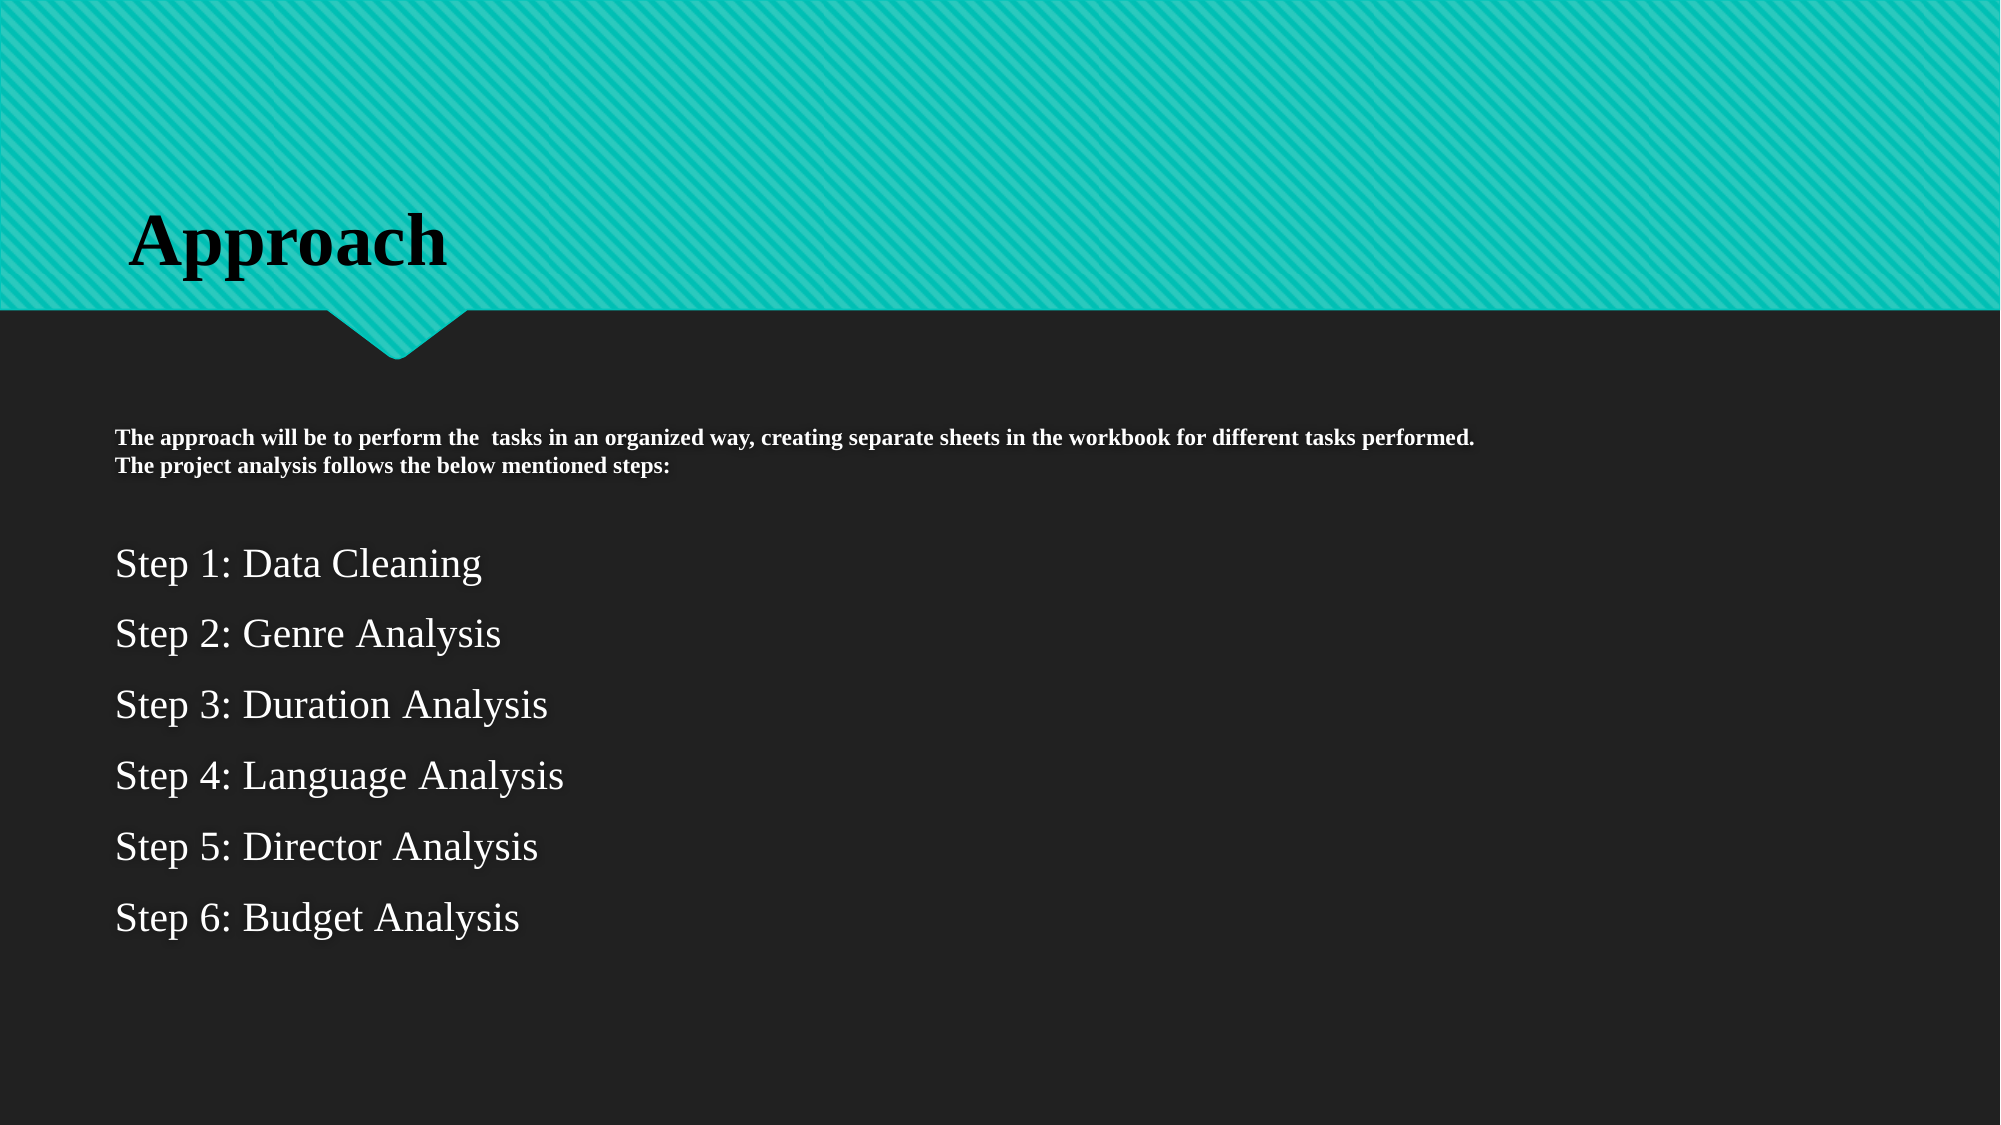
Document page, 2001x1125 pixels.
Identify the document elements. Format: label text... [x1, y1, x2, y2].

list Step 1: Data Cleaning Step 2: Genre Analysis Step 3: Duration Analysis Step 4: Language Analysis Step 5: Director Analysis Step 6: Budget Analysis [99, 399, 1825, 1077]
title The approach will be to perform the tasks in an organized way, creating separate sheets in the workbook for different tasks performed. The project analysis follows the below mentioned steps: [99, 312, 1863, 487]
text_box Approach [113, 183, 1152, 288]
